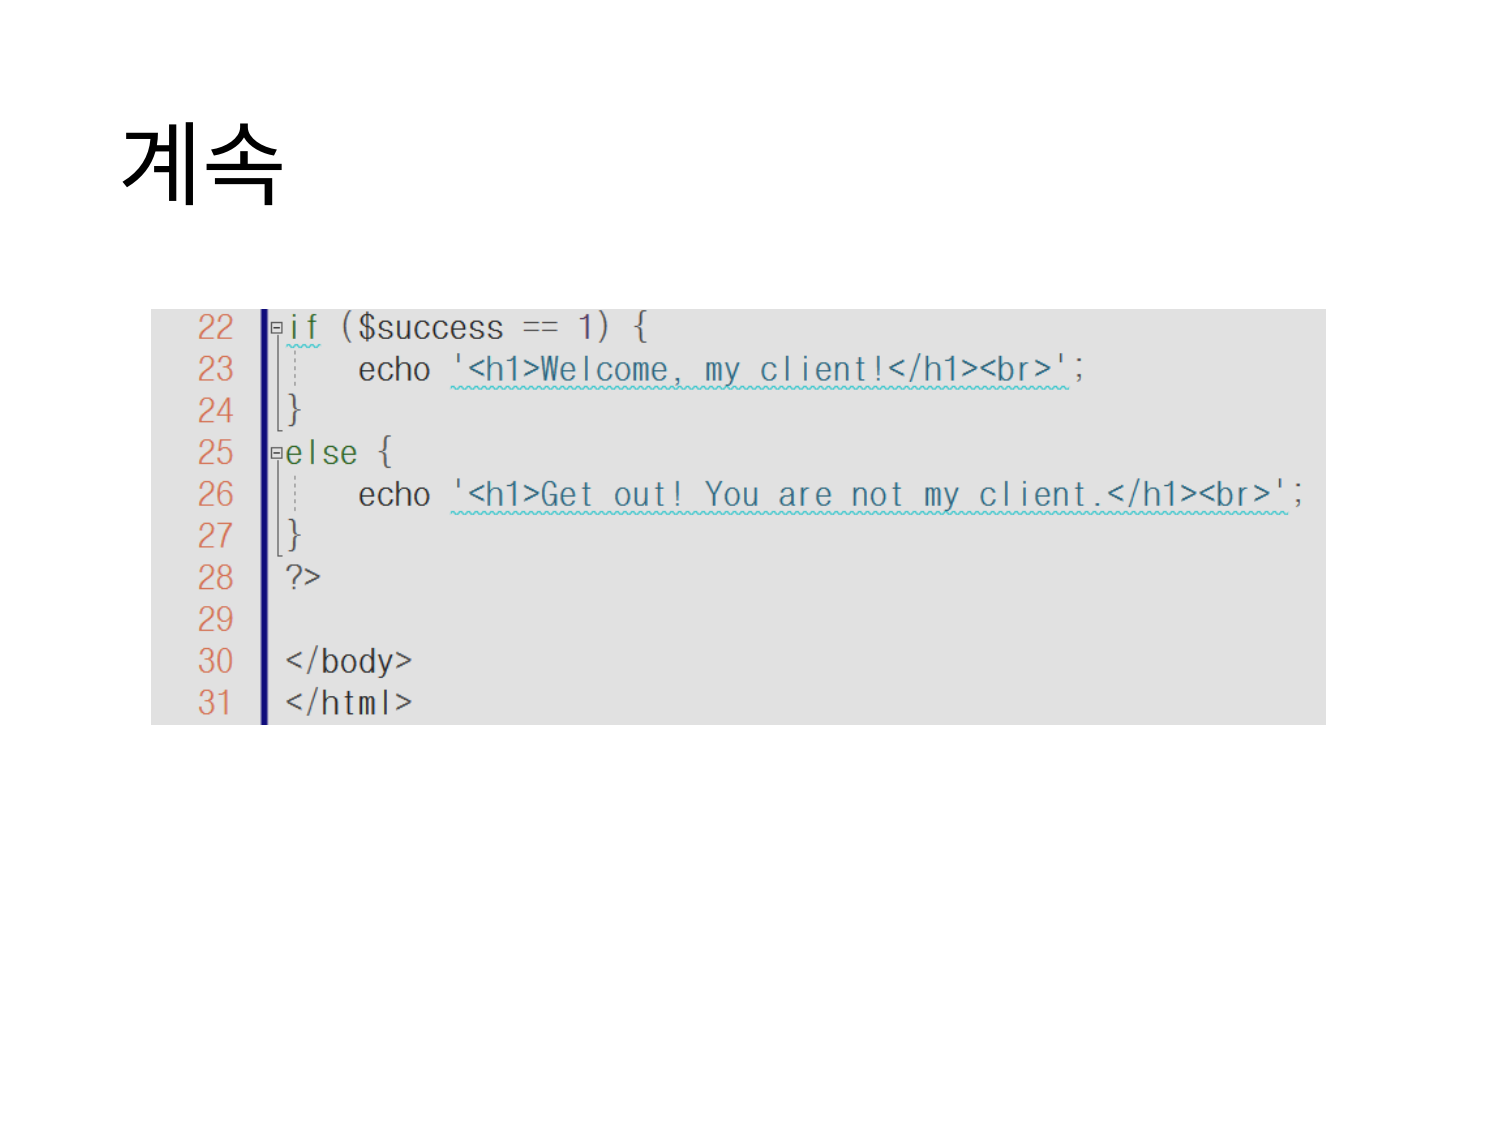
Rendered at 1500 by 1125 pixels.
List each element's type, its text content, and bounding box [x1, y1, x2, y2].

picture [151, 309, 1326, 725]
title 계속 [103, 59, 1397, 278]
